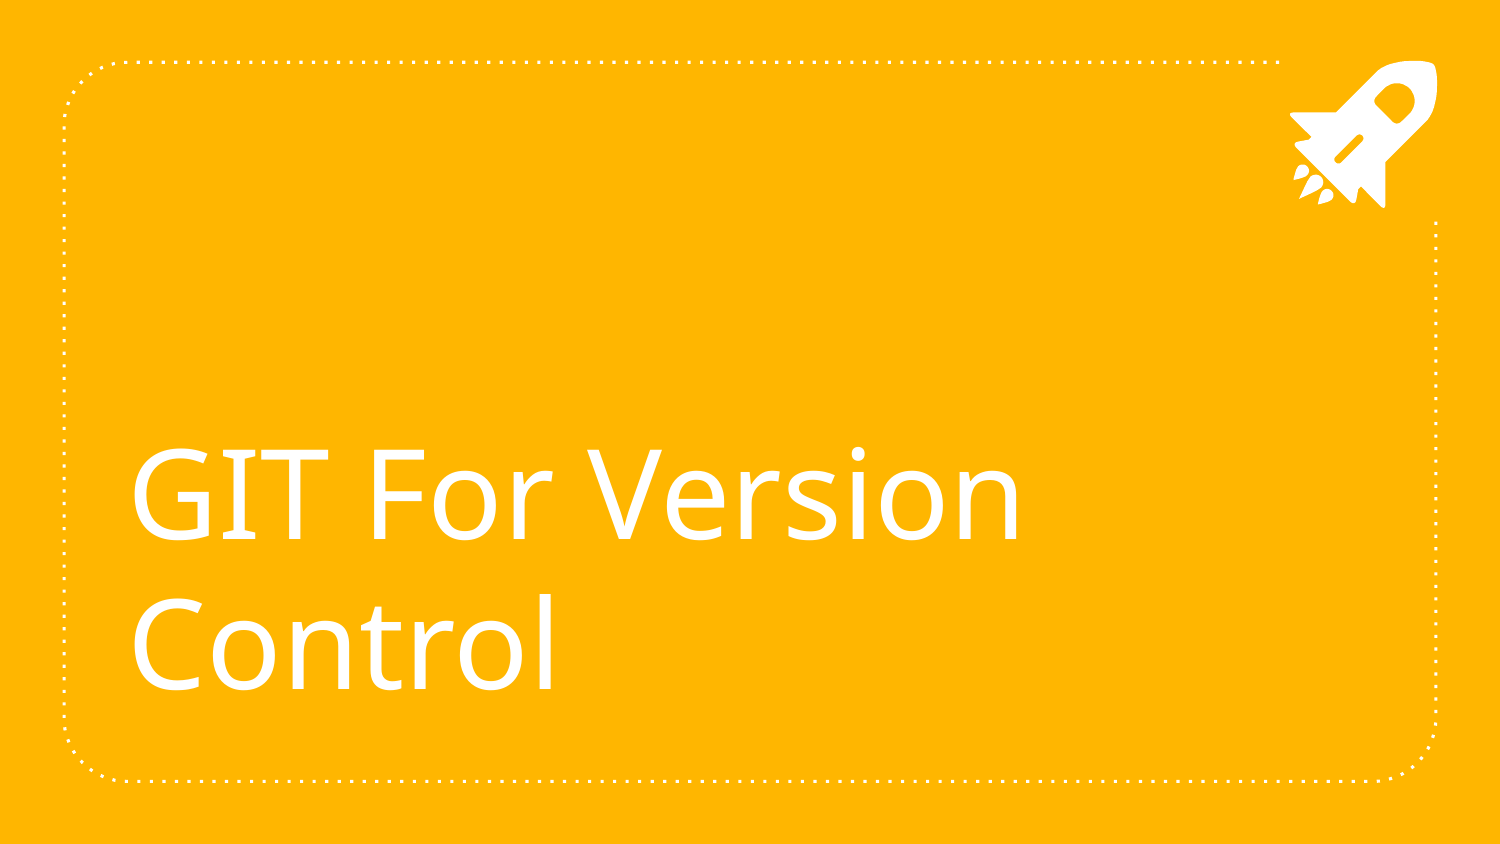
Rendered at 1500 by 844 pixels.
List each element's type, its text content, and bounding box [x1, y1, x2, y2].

title GIT For Version Control [112, 539, 1388, 730]
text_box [1289, 60, 1438, 209]
